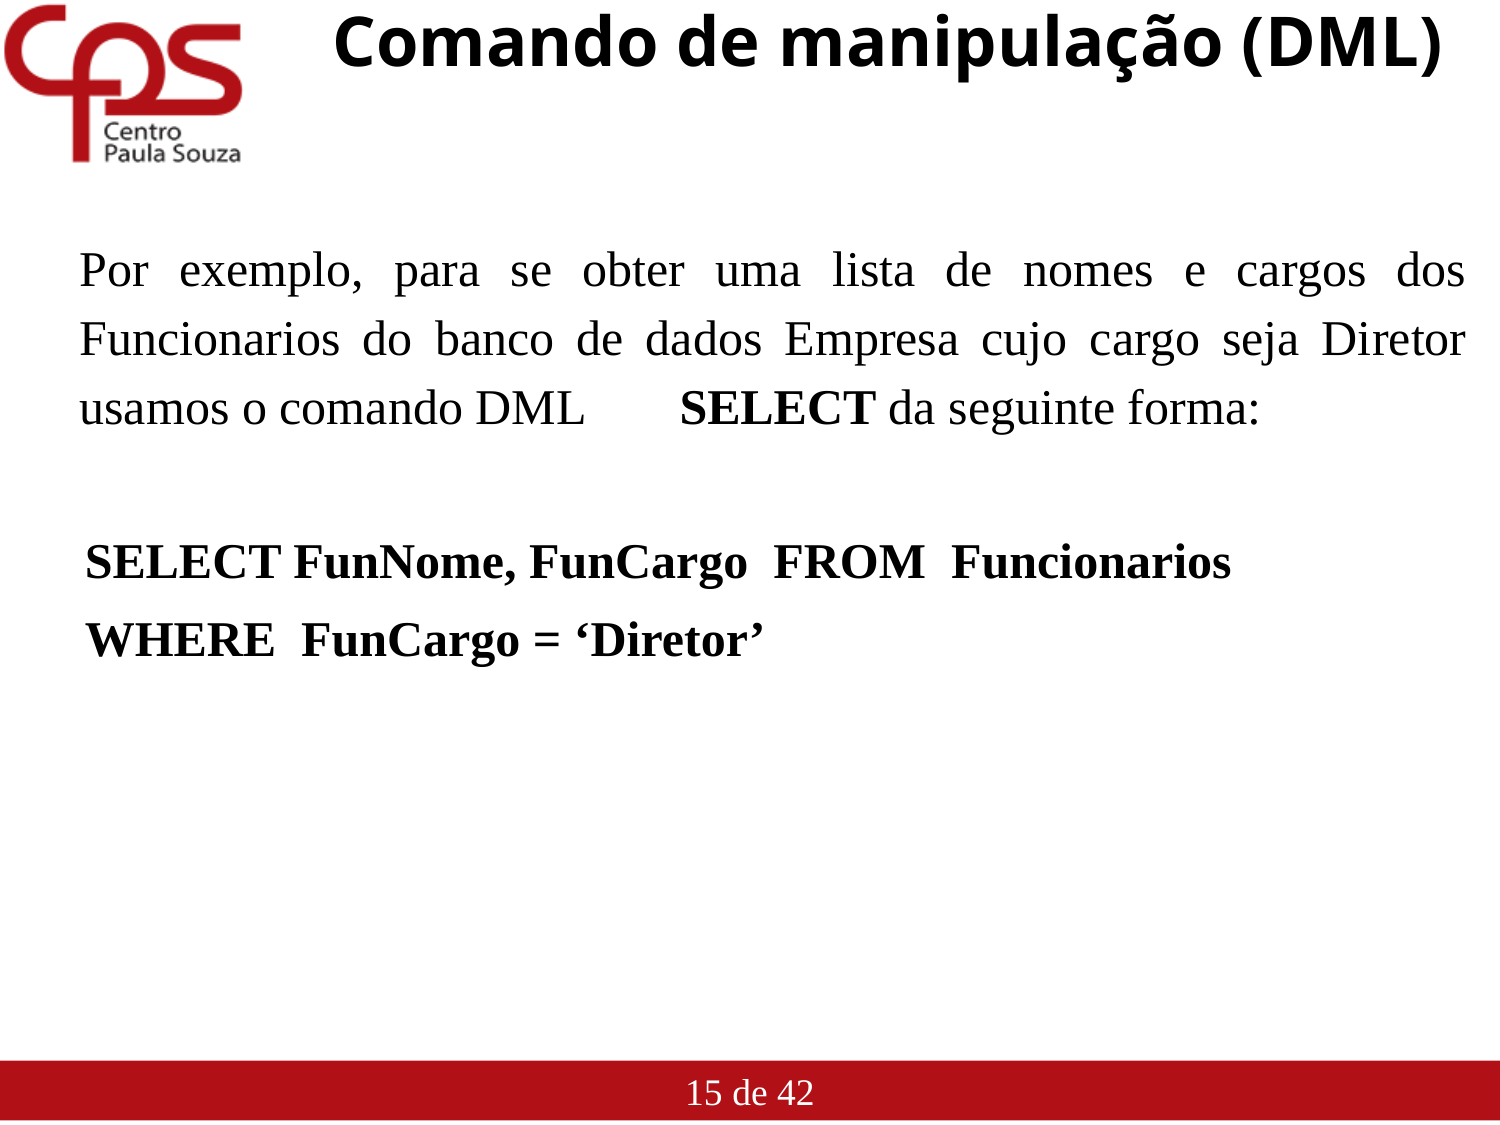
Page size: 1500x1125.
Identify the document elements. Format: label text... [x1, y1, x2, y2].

text_box Por exemplo, para se obter uma lista de nomes e cargos dos Funcionarios do banco de dados Empresa cujo cargo seja Diretor usamos o comando DML SELECT da seguinte forma: [64, 219, 1483, 442]
title Comando de manipulação (DML) [277, 0, 1499, 101]
picture [0, 0, 250, 177]
text_box SELECT FunNome, FunCargo FROM Funcionarios WHERE FunCargo = ‘Diretor’ [70, 503, 1453, 674]
